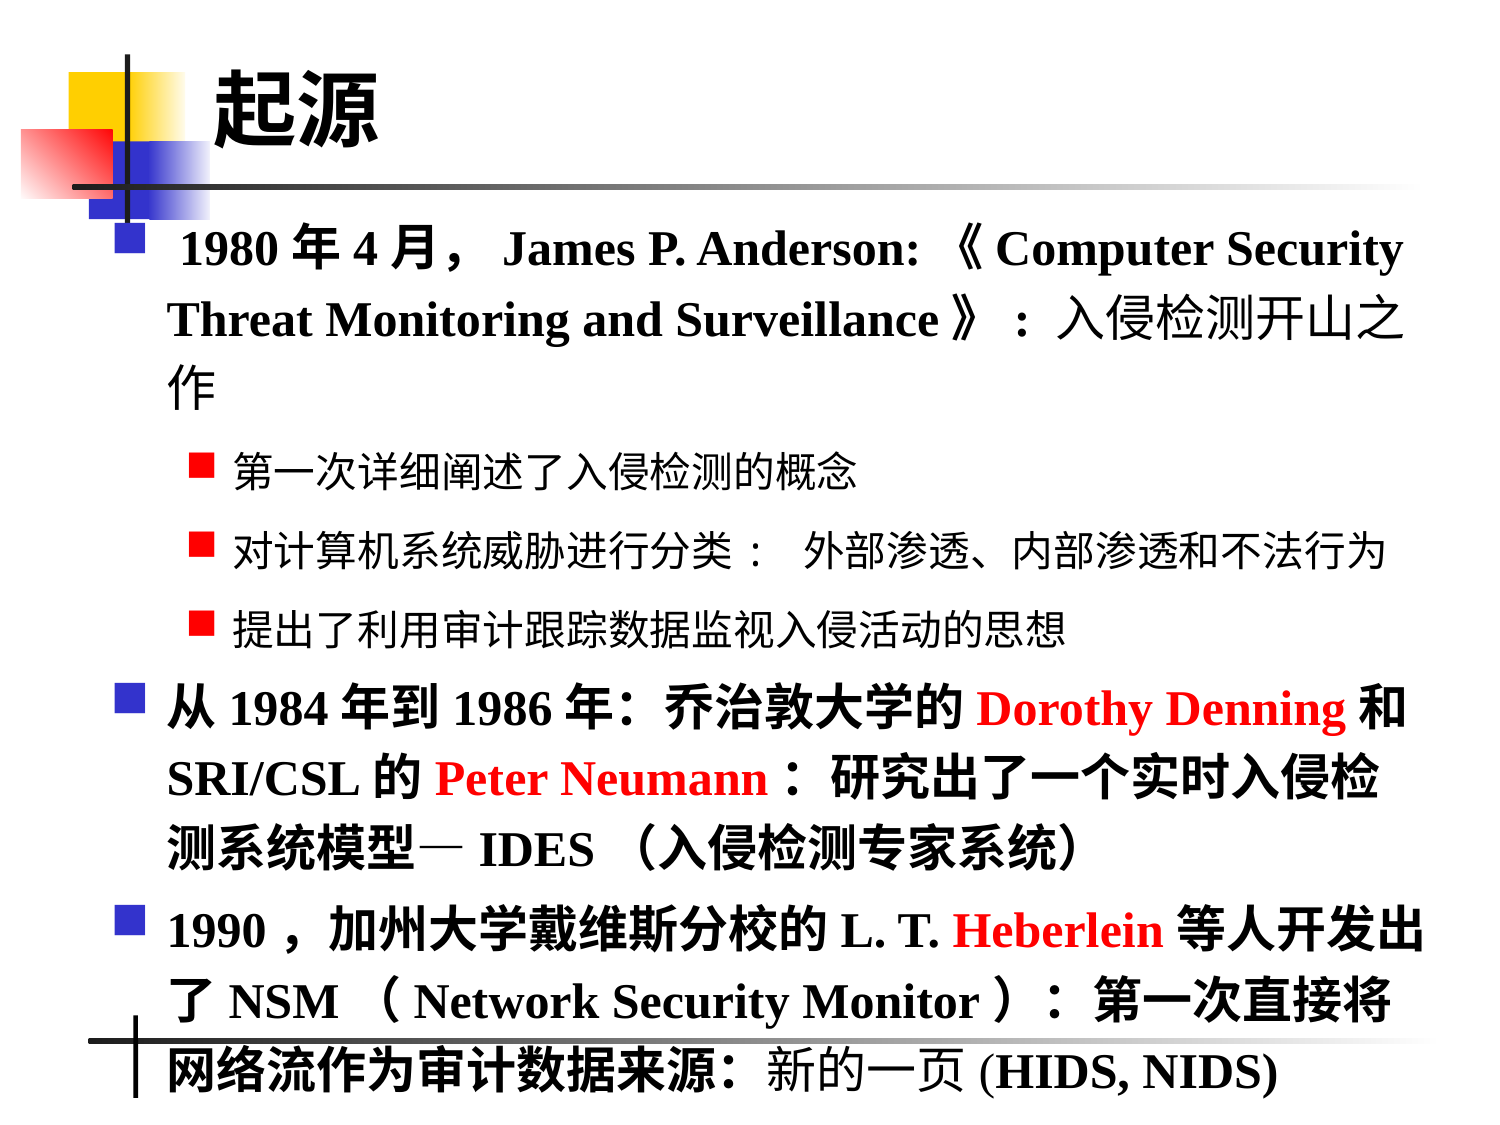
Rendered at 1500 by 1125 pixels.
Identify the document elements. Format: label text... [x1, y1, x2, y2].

text_box 起源 [198, 42, 1287, 172]
list 1980年4月，James P. Anderson:《Computer Security Threat Monitoring and Surveillance》: 入侵检测开山之作 第一次详细阐述了入侵检测的概念 对计算机系统威胁进行分类: 外部渗透、内部渗透和不法行为 提出了利用审计跟踪数据监视入侵活动的思想 从1984年到1986年：乔治敦大学的Dorothy Denning和SRI/CSL的Peter Neumann：研究出了一个实时入侵检测系统模型—IDES（入侵检测专家系统） 1990，加州大学戴维斯分校的L. T. Heberlein等人开发出了NSM（Network Security Monitor）：第一次直接将网络流作为审计数据来源：新的一页(HIDS, NIDS) [95, 196, 1446, 1060]
